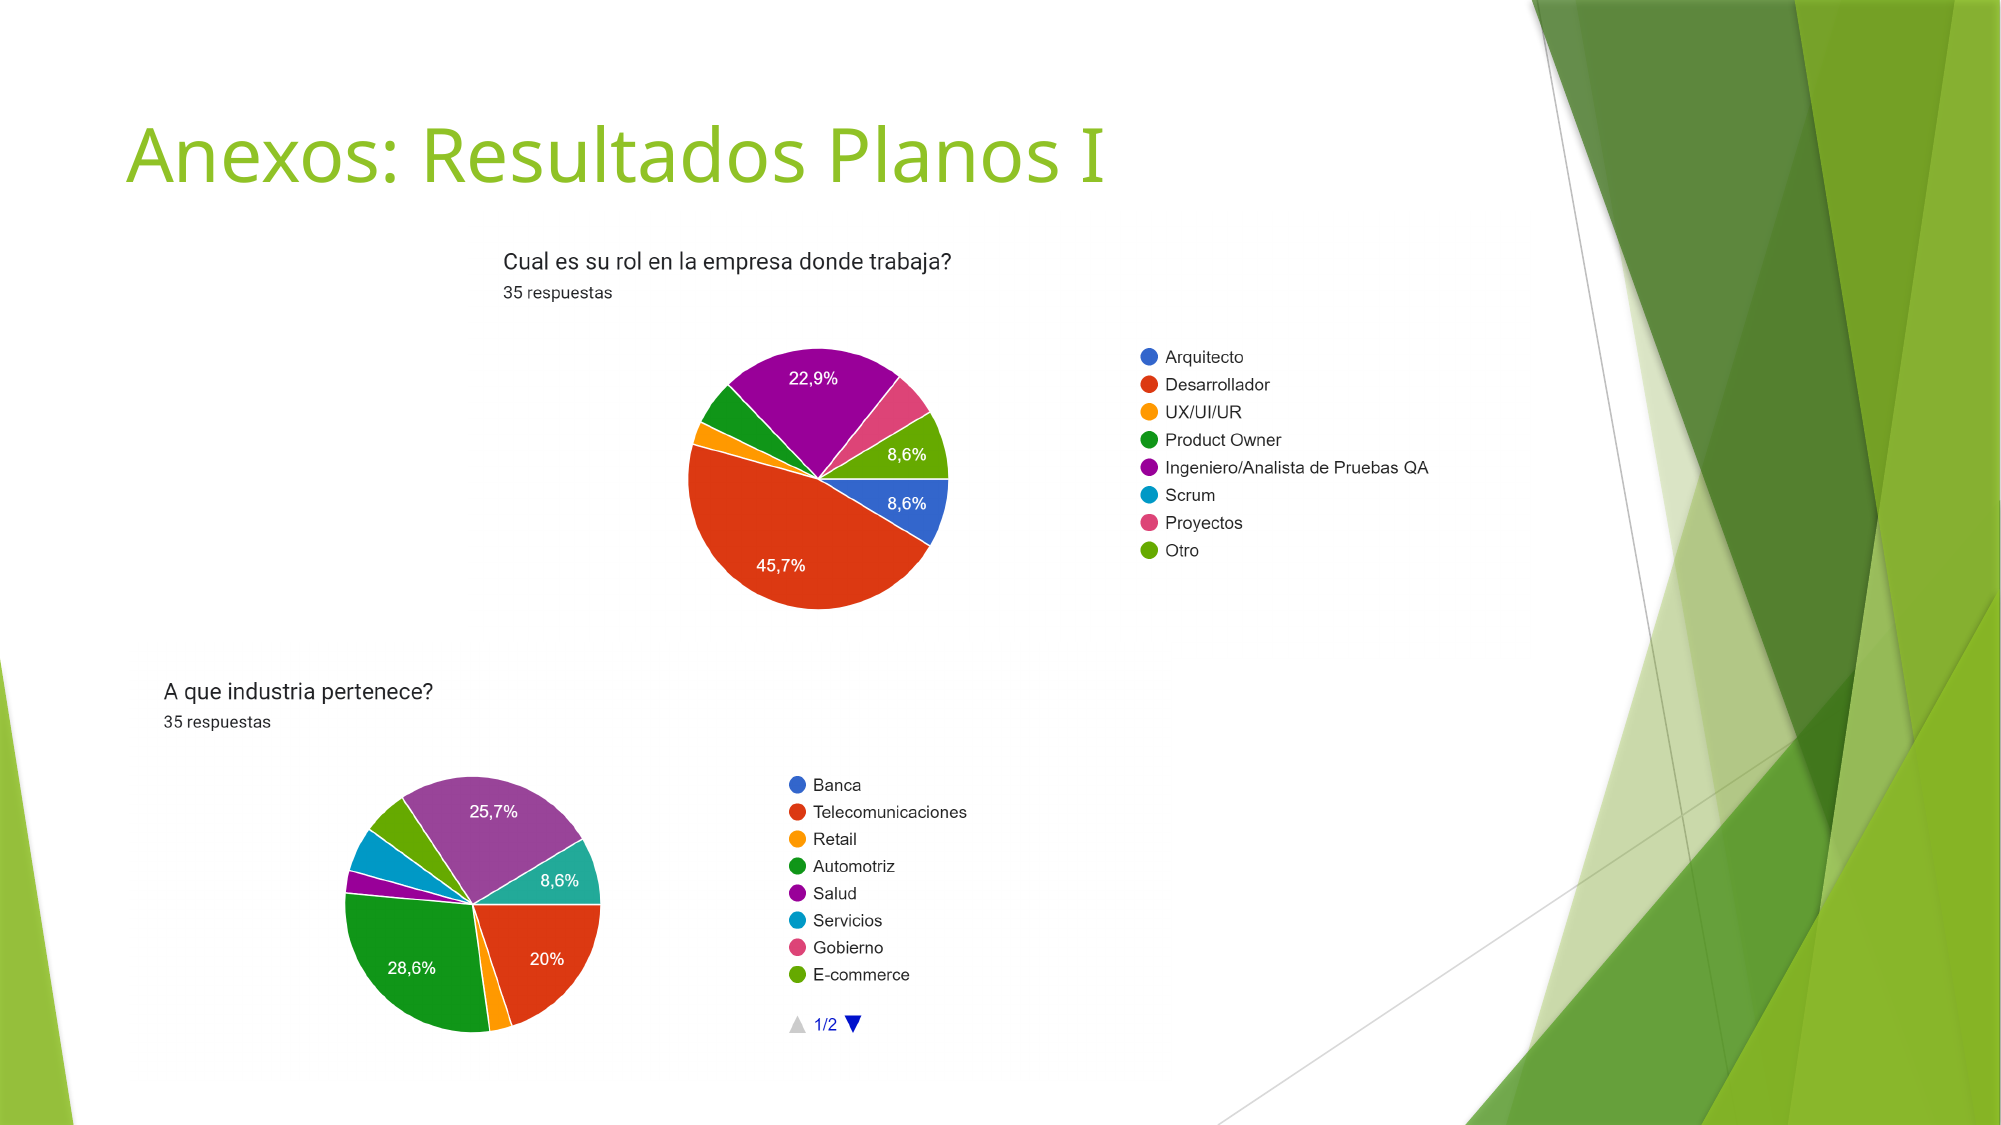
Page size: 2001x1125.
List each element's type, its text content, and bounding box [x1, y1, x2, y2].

title Anexos: Resultados Planos I [111, 99, 1522, 212]
picture [129, 211, 1531, 1081]
